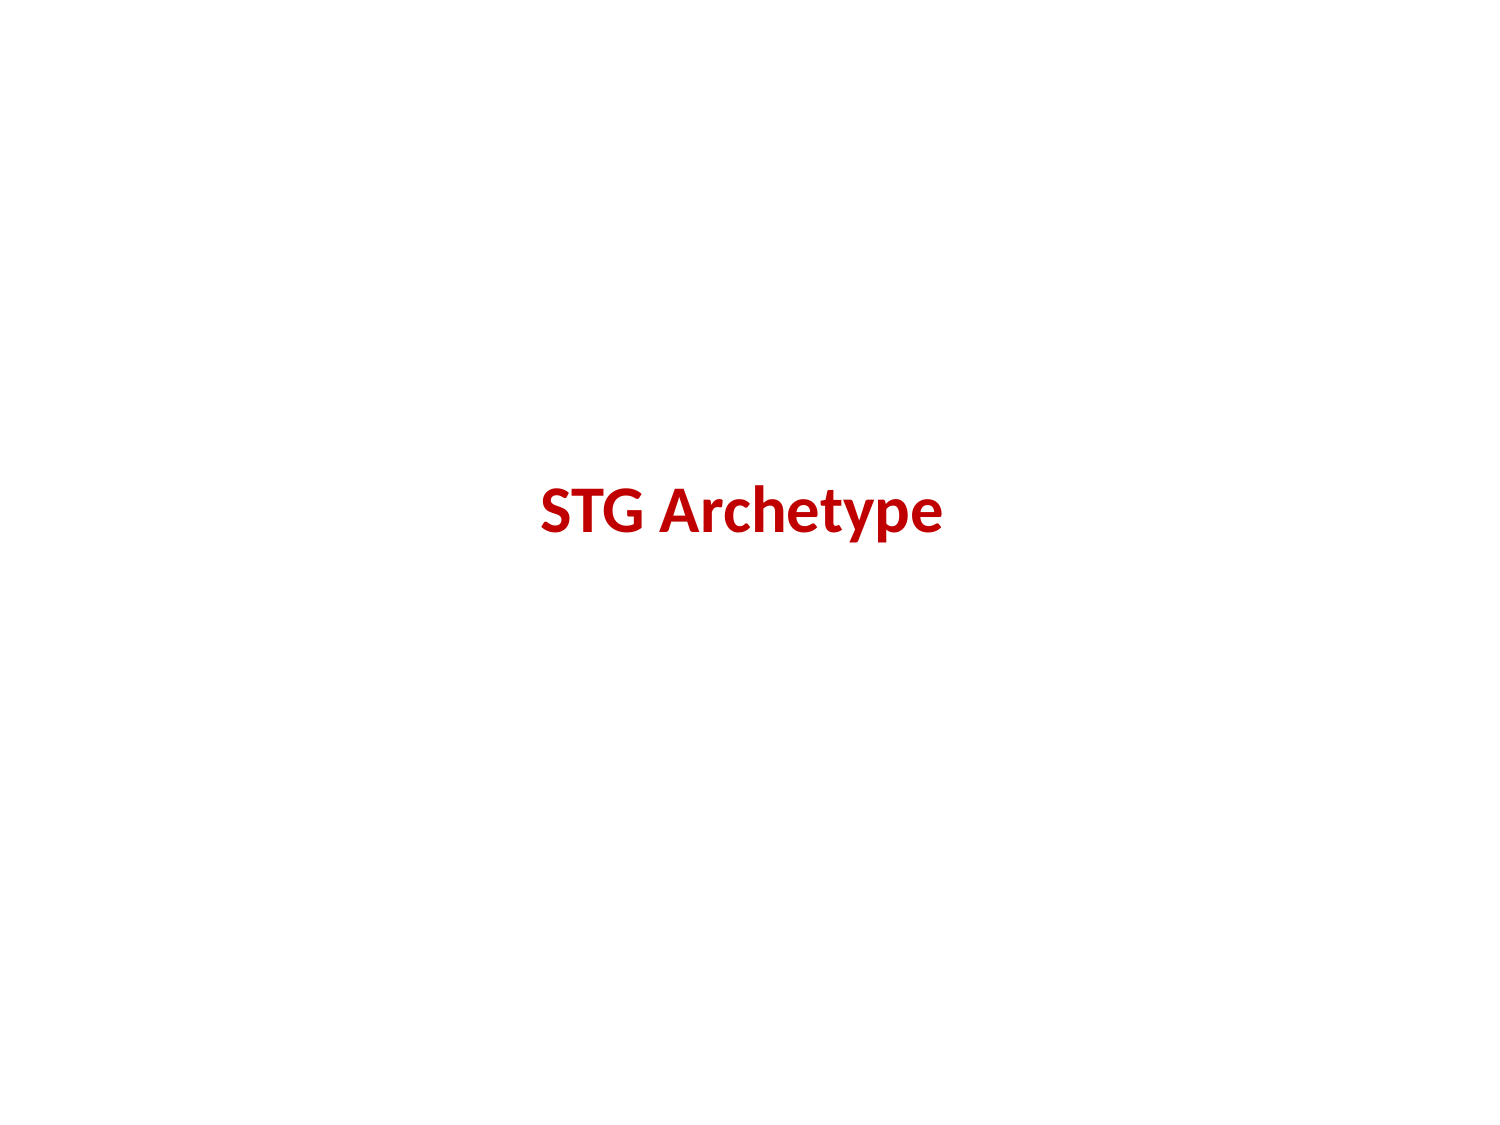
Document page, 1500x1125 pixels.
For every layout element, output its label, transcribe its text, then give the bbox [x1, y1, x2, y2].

title STG Archetype [112, 412, 1388, 600]
